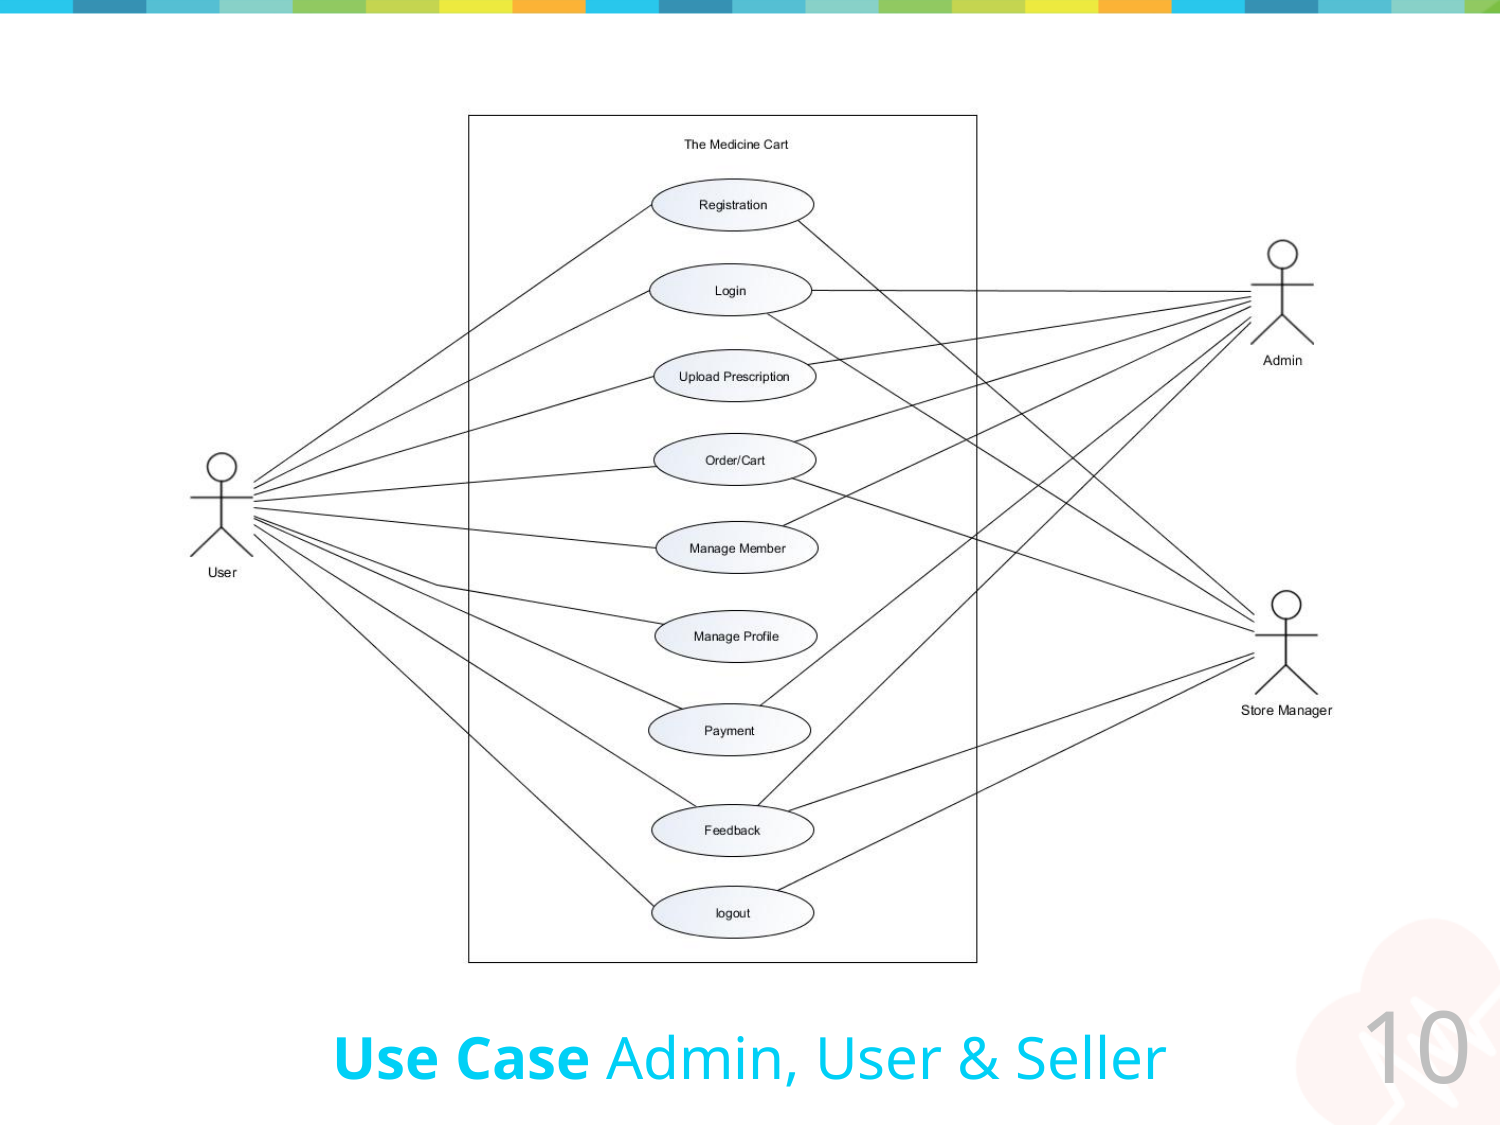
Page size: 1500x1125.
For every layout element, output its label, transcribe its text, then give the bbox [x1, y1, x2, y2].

title Use Case Admin, User & Seller [24, 1012, 1475, 1100]
picture [0, 0, 1500, 1125]
